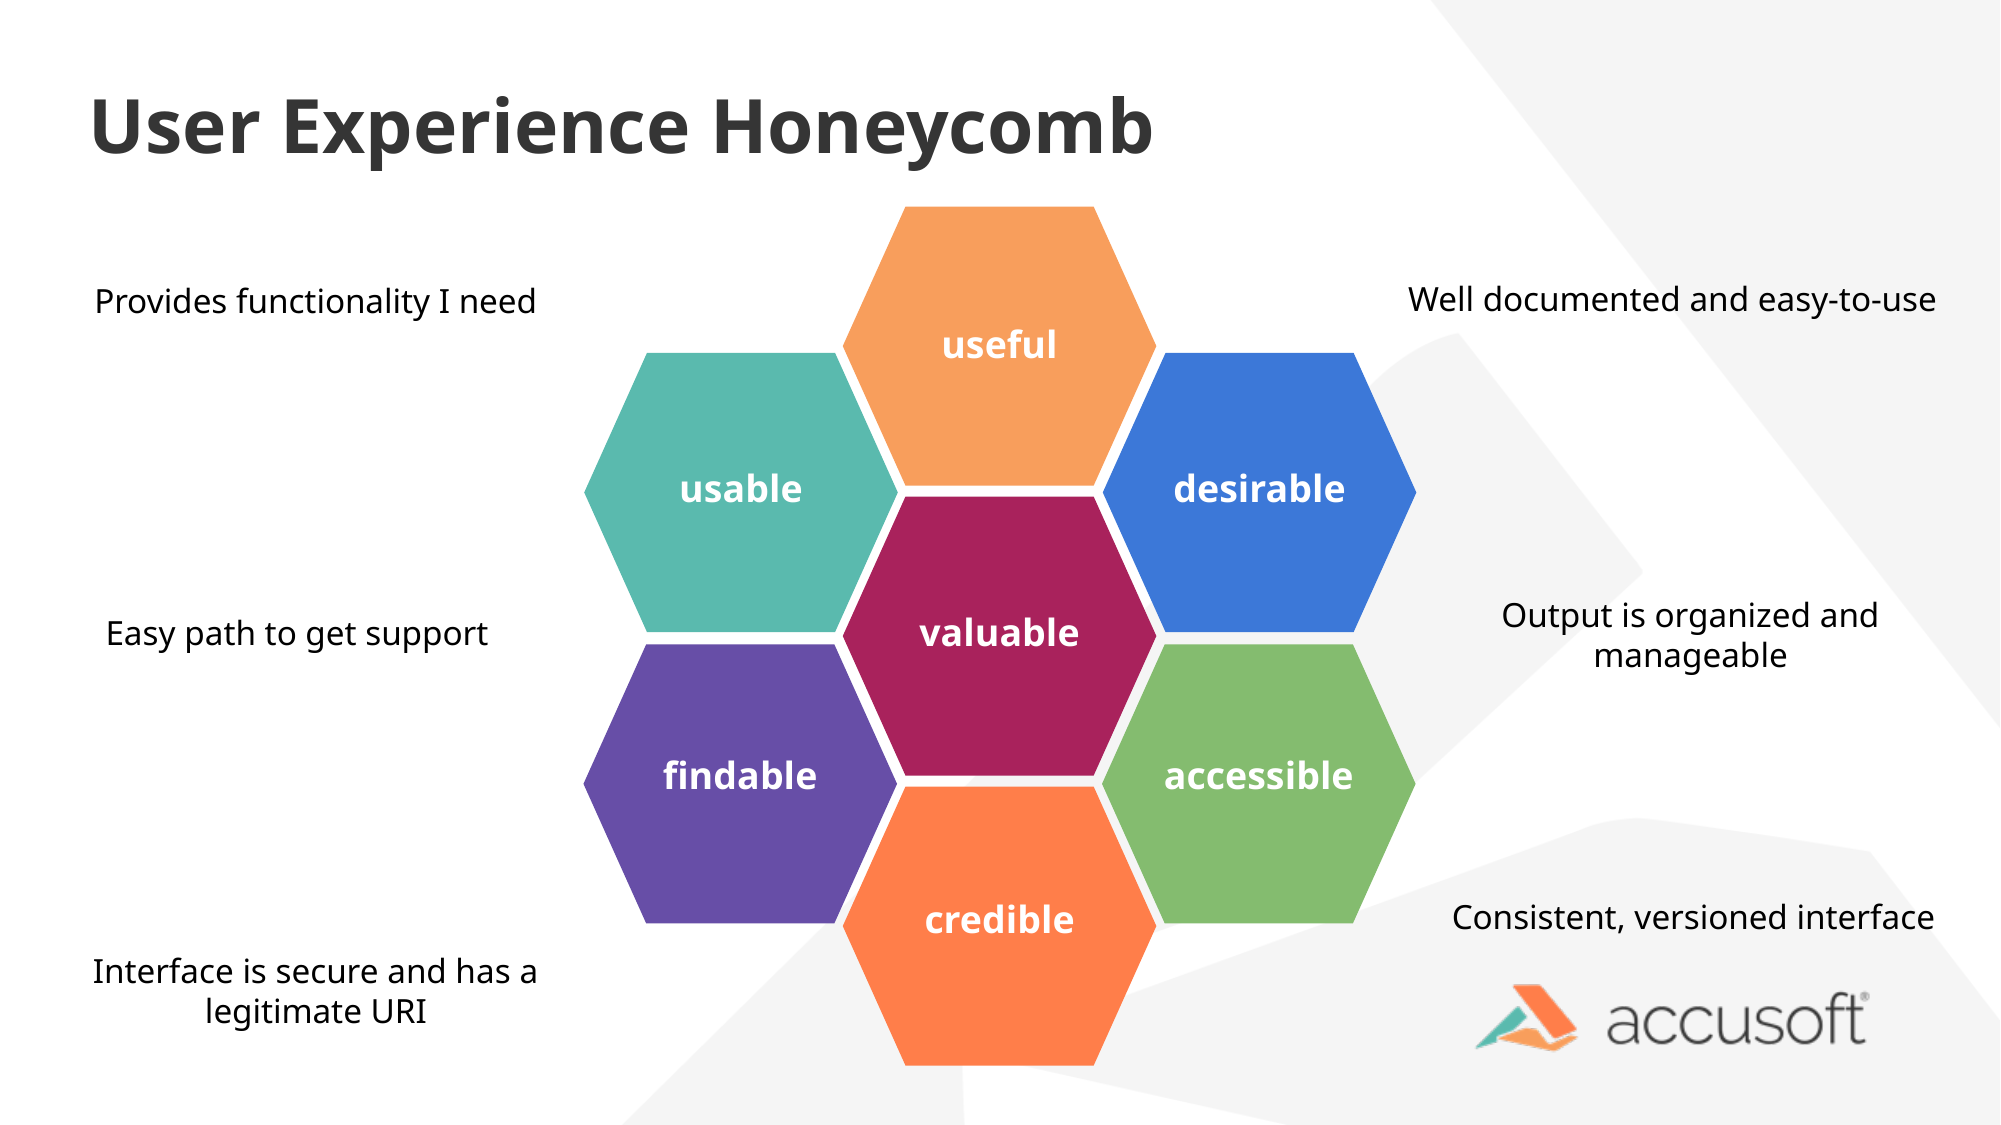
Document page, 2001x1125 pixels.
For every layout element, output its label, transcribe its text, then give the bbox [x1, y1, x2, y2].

text_box credible [866, 880, 1134, 995]
text_box [583, 644, 898, 836]
text_box [842, 496, 1157, 688]
text_box [842, 206, 1157, 399]
text_box Well documented and easy-to-use [1392, 262, 1954, 341]
text_box accessible [1125, 737, 1393, 851]
text_box Provides functionality I need [65, 265, 567, 344]
text_box usable [607, 449, 875, 564]
title User Experience Honeycomb [73, 20, 1217, 238]
text_box [1134, 564, 1385, 633]
text_box [876, 420, 1124, 486]
text_box desirable [1126, 449, 1393, 564]
picture [1470, 959, 1873, 1098]
text_box [613, 851, 867, 924]
text_box Interface is secure and has a legitimate URI [46, 935, 587, 1057]
text_box [616, 564, 866, 633]
text_box [1102, 352, 1417, 545]
text_box Easy path to get support [47, 597, 548, 675]
text_box valuable [866, 593, 1133, 708]
text_box [875, 708, 1125, 776]
text_box [1102, 644, 1416, 835]
text_box [1132, 851, 1386, 924]
text_box findable [606, 737, 874, 851]
text_box useful [866, 306, 1133, 420]
text_box [842, 786, 1157, 978]
text_box [584, 352, 898, 544]
text_box [873, 995, 1126, 1066]
text_box Output is organized and manageable [1440, 579, 1941, 693]
text_box Consistent, versioned interface [1413, 880, 1975, 959]
